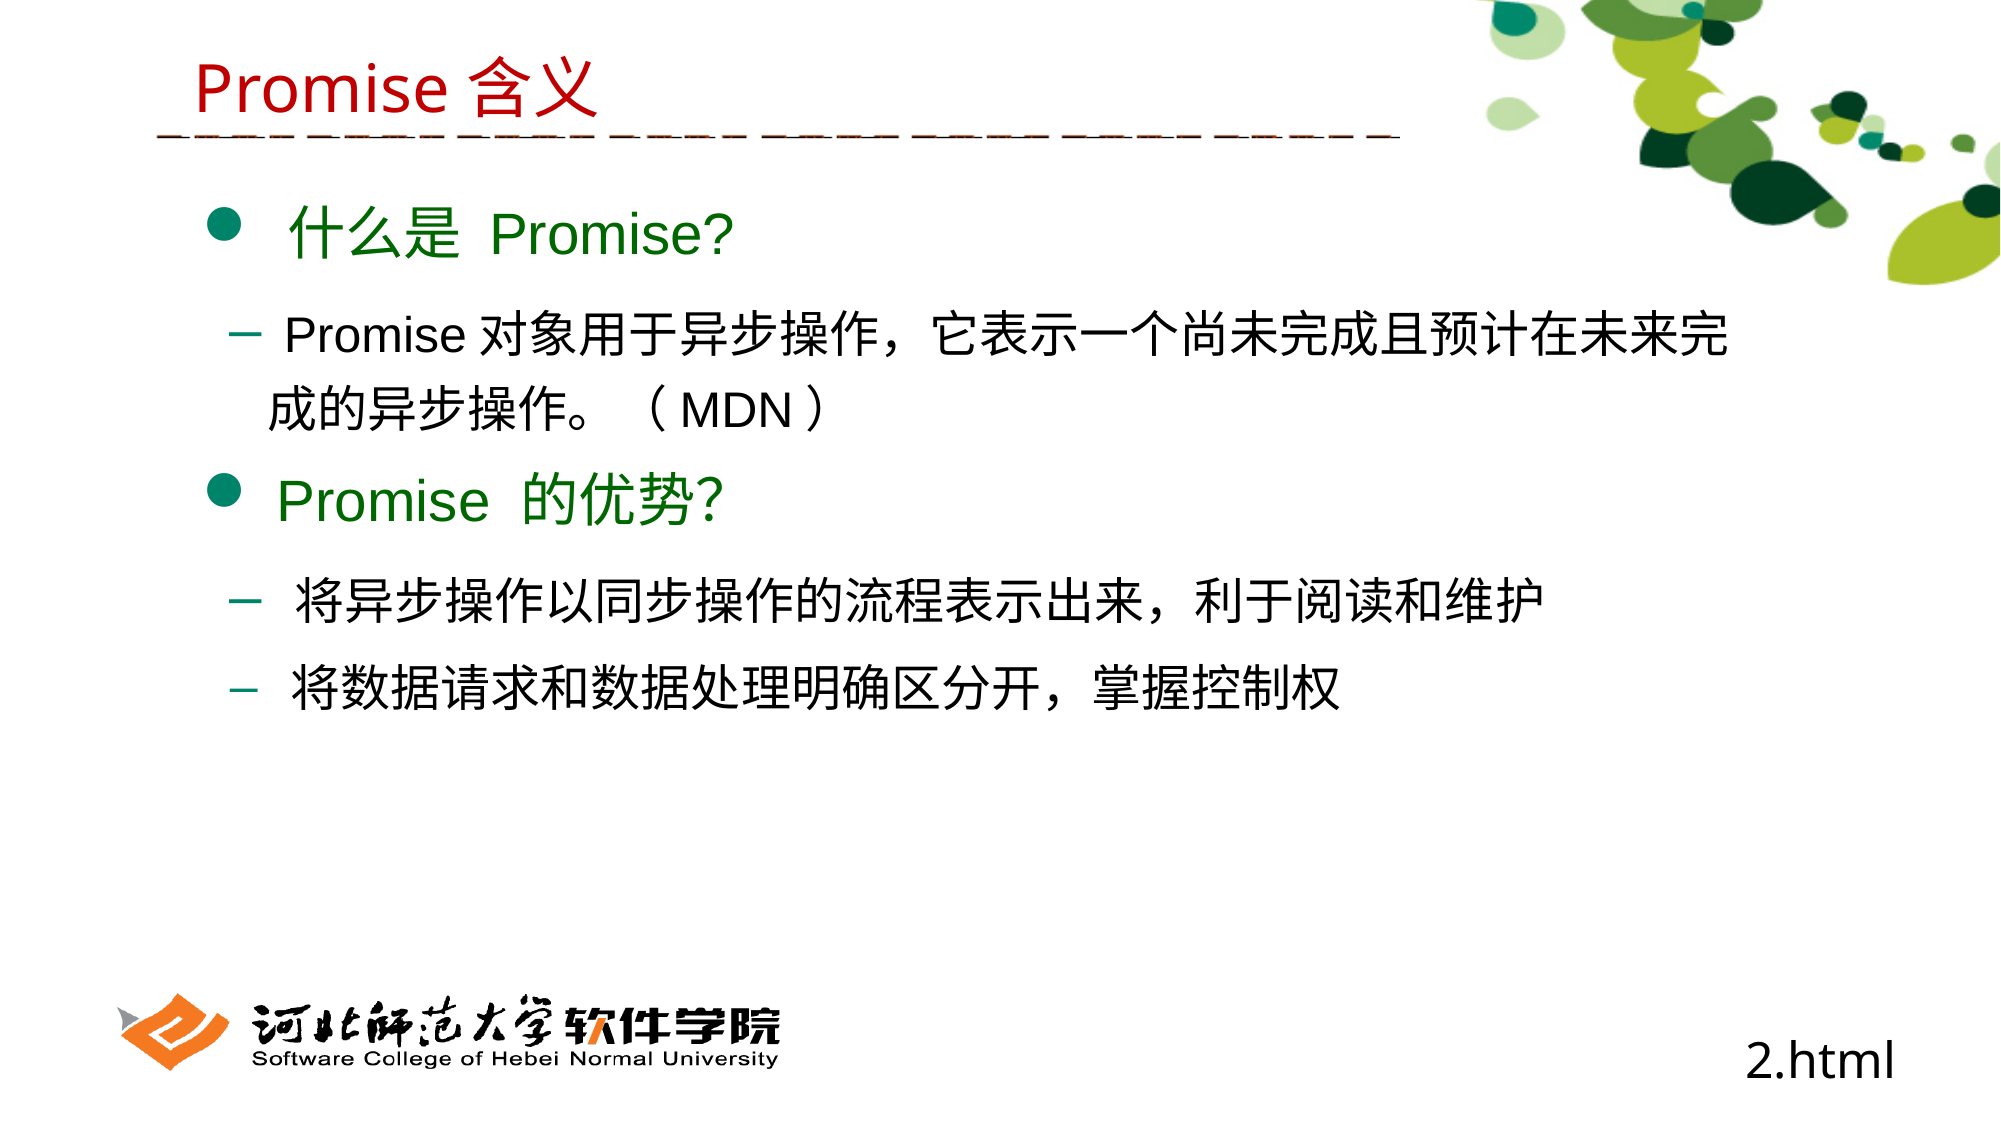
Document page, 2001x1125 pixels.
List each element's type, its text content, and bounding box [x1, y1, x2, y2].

list Promise含义 [178, 38, 1523, 120]
picture [0, 0, 2001, 1125]
text_box 2.html [1730, 1020, 1912, 1096]
list 什么是 Promise? Promise对象用于异步操作，它表示一个尚未完成且预计在未来完成的异步操作。（MDN） Promise 的优势？ 将异步操作以同步操作的流程表示出来，利于阅读和维护 将数据请求和数据处理明确区分开，掌握控制权 [187, 175, 1782, 983]
